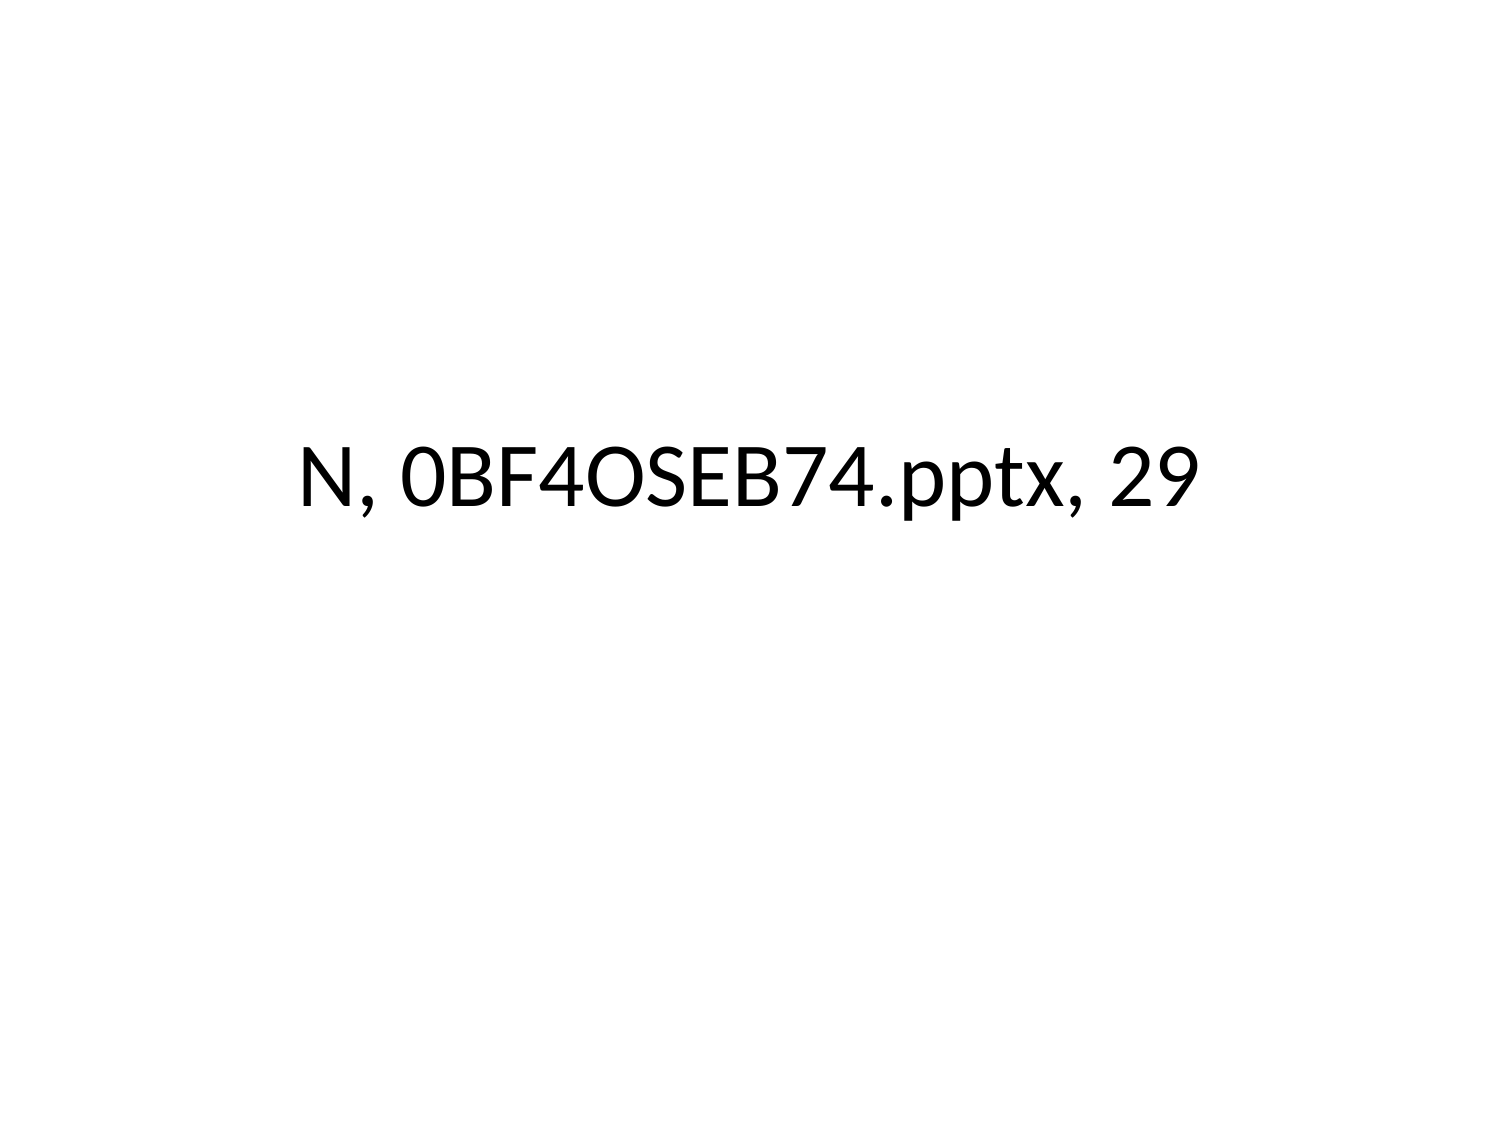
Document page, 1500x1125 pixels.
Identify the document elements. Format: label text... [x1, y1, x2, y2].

title N, 0BF4OSEB74.pptx, 29 [112, 349, 1388, 591]
